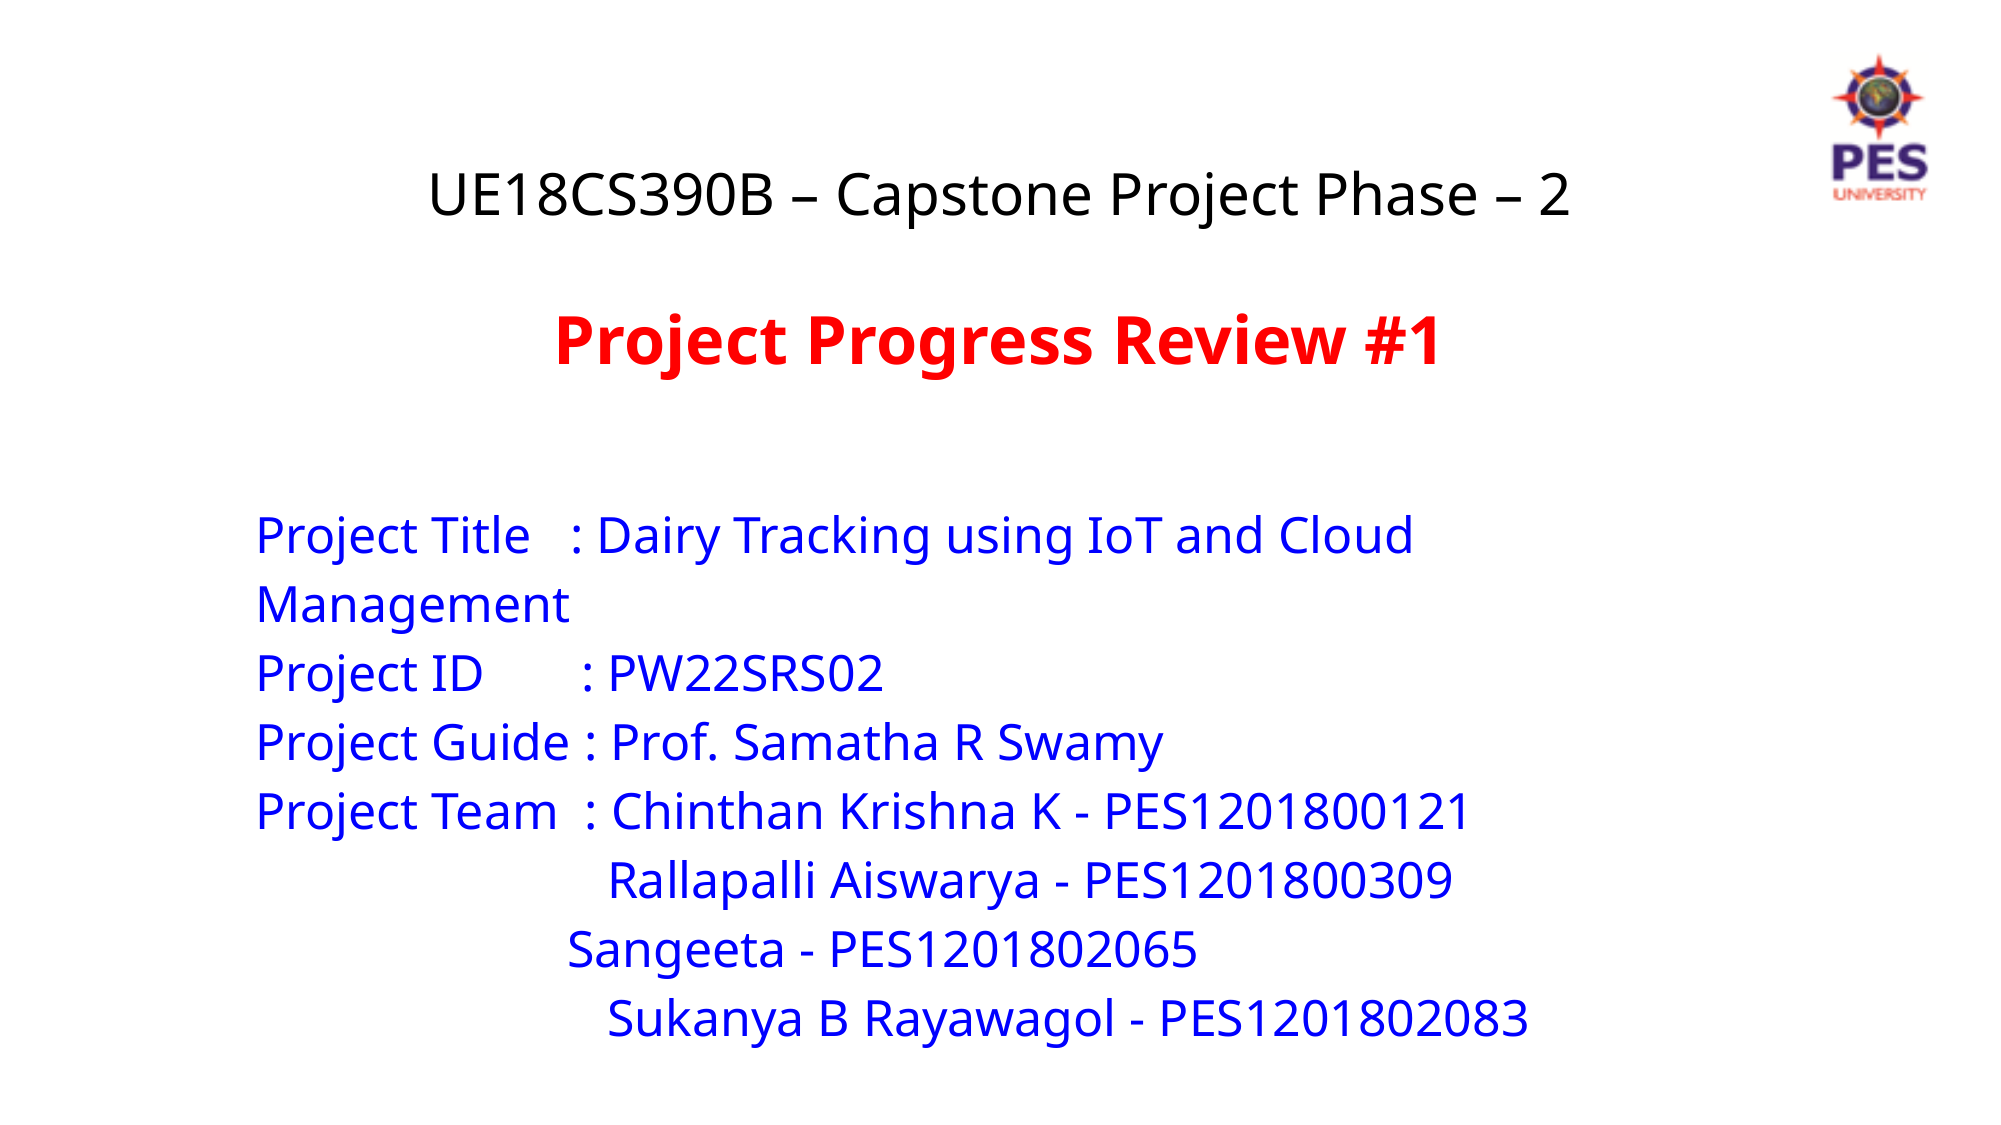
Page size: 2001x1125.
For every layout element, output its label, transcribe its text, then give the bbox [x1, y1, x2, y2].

text_box UE18CS390B – Capstone Project Phase – 2 Project Progress Review #1 [350, 149, 1650, 385]
text_box Project Title : Dairy Tracking using IoT and Cloud Management Project ID : PW22SRS02 Project Guide : Prof. Samatha R Swamy Project Team : Chinthan Krishna K - PES1201800121 Rallapalli Aiswarya - PES1201800309 Sangeeta - PES1201802065 Sukanya B Rayawagol - PES1201802083 [240, 487, 1749, 992]
picture [1827, 49, 1938, 213]
